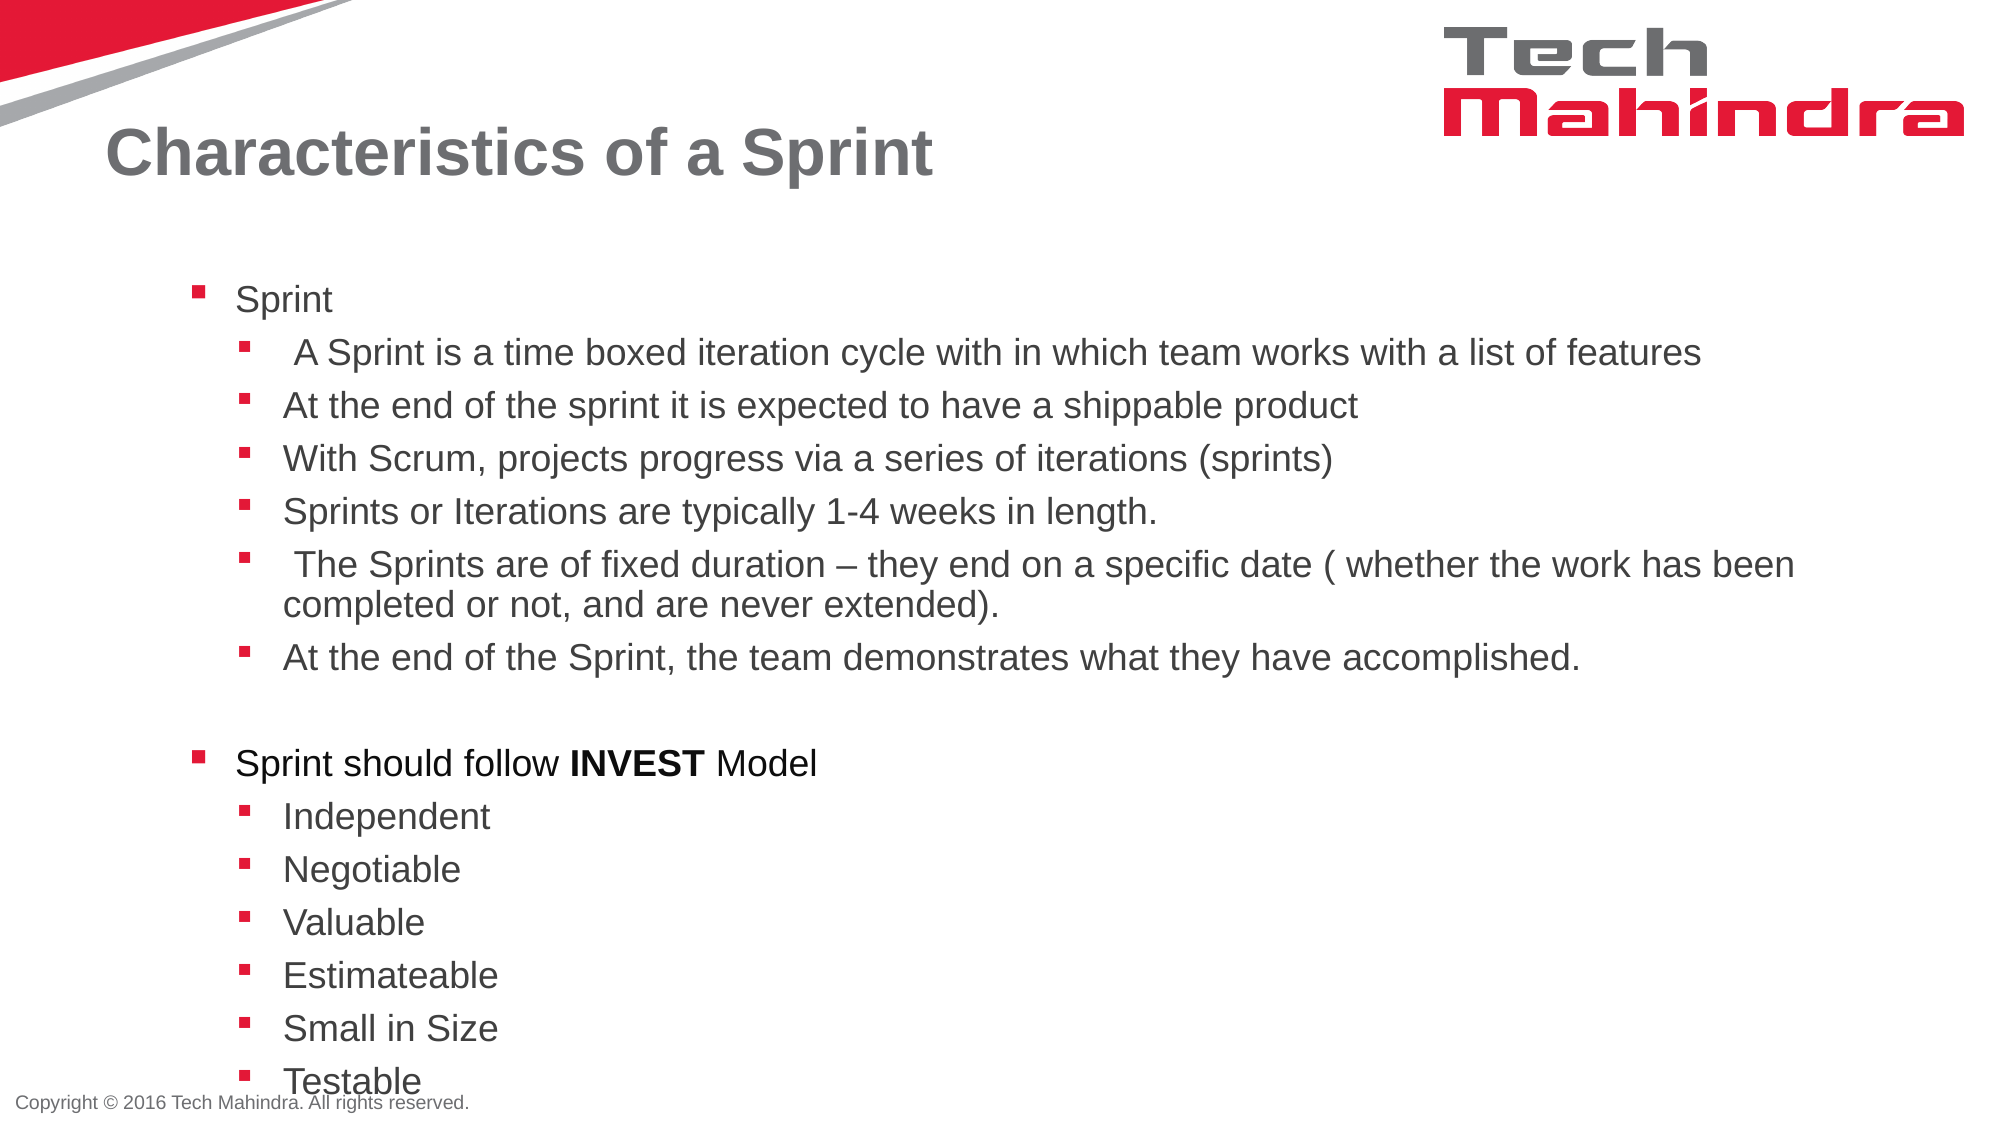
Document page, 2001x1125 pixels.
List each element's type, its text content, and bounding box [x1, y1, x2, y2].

picture [1444, 27, 1964, 136]
footer Copyright © 2016 Tech Mahindra. All rights reserved. [0, 1084, 500, 1120]
title Characteristics of a Sprint [104, 117, 1905, 199]
picture [0, 0, 355, 127]
list Sprint A Sprint is a time boxed iteration cycle with in which team works with a list of features At the end of the sprint it is expected to have a shippable product With Scrum, projects progress via a series of iterations (sprints) Sprints or Iterations are typically 1-4 weeks in length. The Sprints are of fixed duration – they end on a specific date ( whether the work has been completed or not, and are never extended). At the end of the Sprint, the team demonstrates what they have accomplished. Sprint should follow INVEST Model Independent Negotiable Valuable Estimateable Small in Size Testable [105, 272, 1905, 790]
